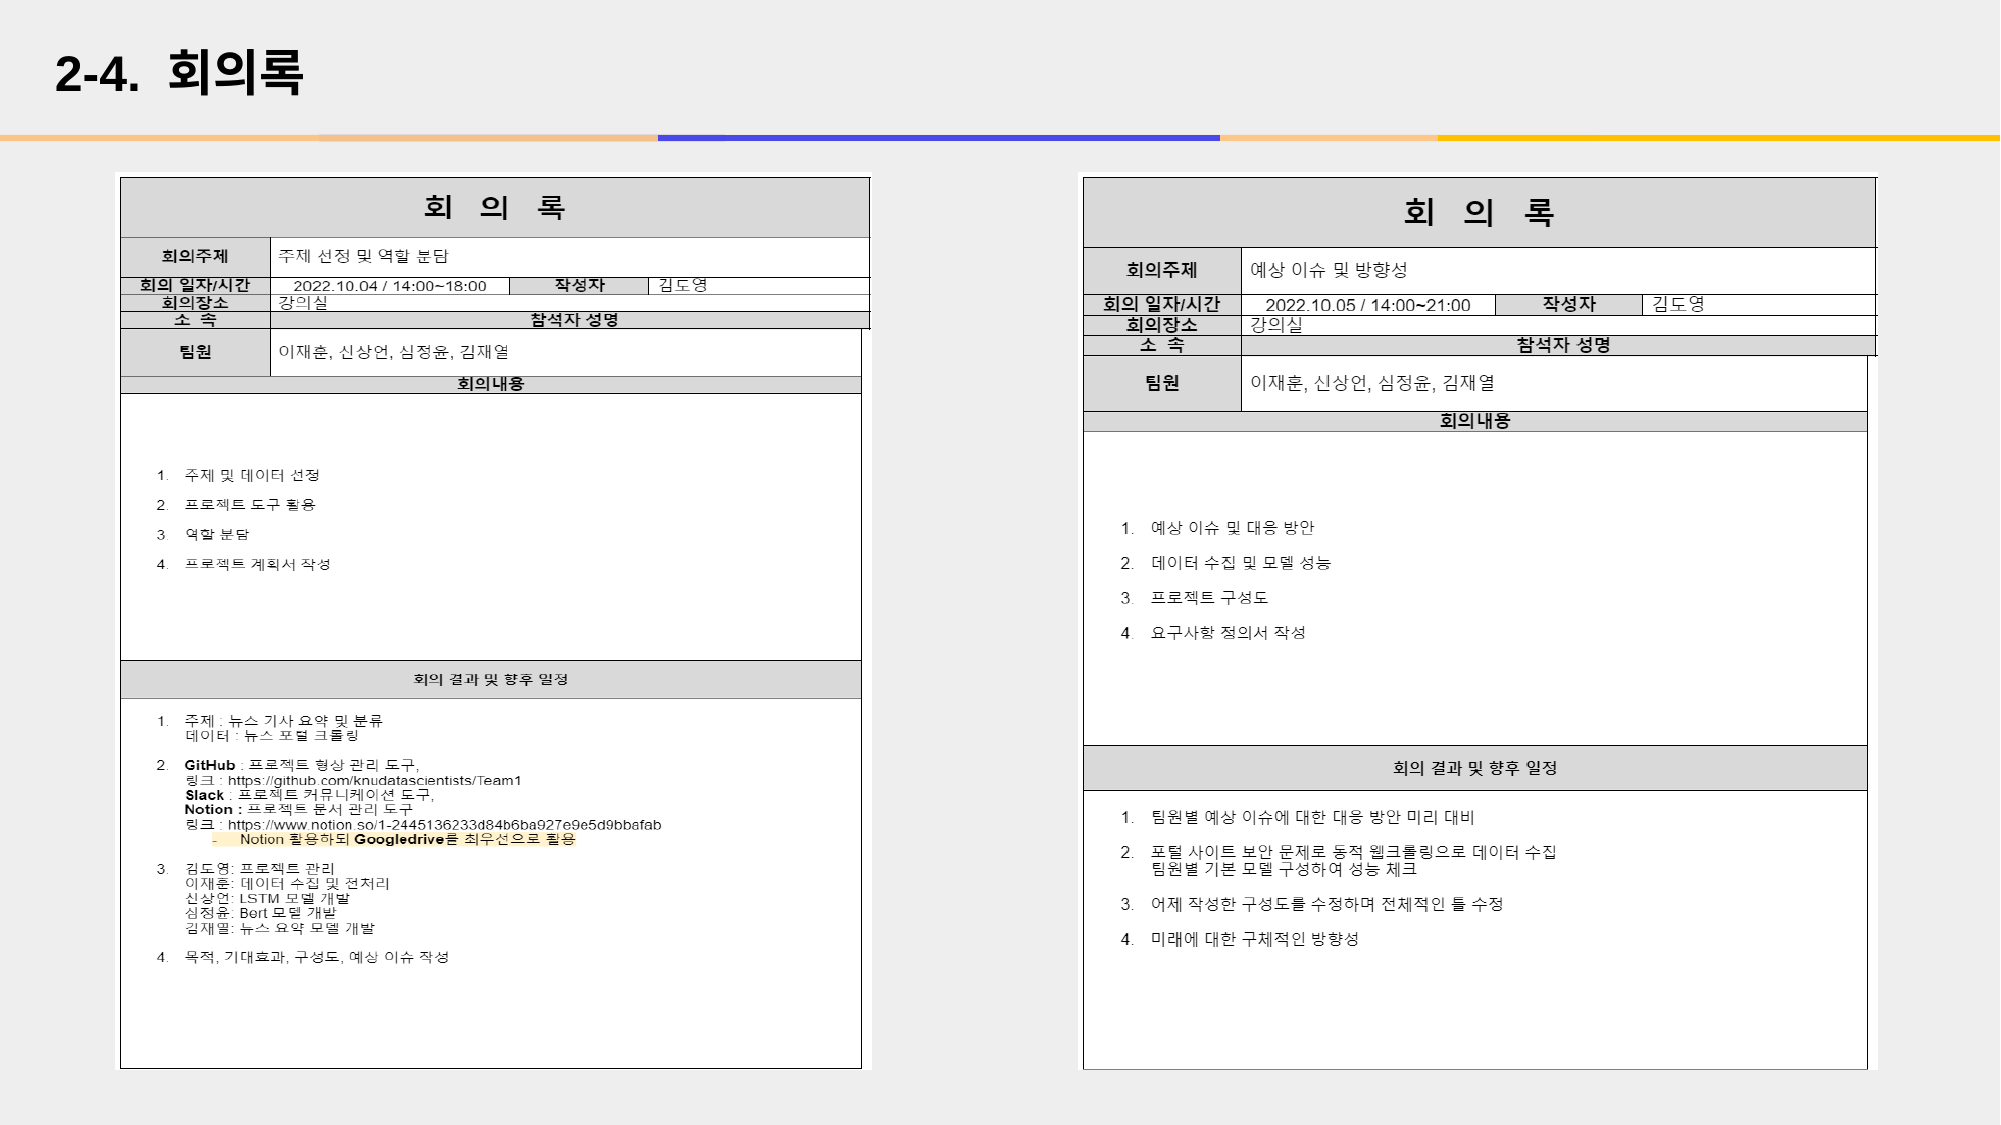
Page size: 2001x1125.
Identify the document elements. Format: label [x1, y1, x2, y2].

text_box [0, 33, 2000, 137]
picture [115, 171, 872, 1071]
picture [1078, 171, 1878, 1071]
